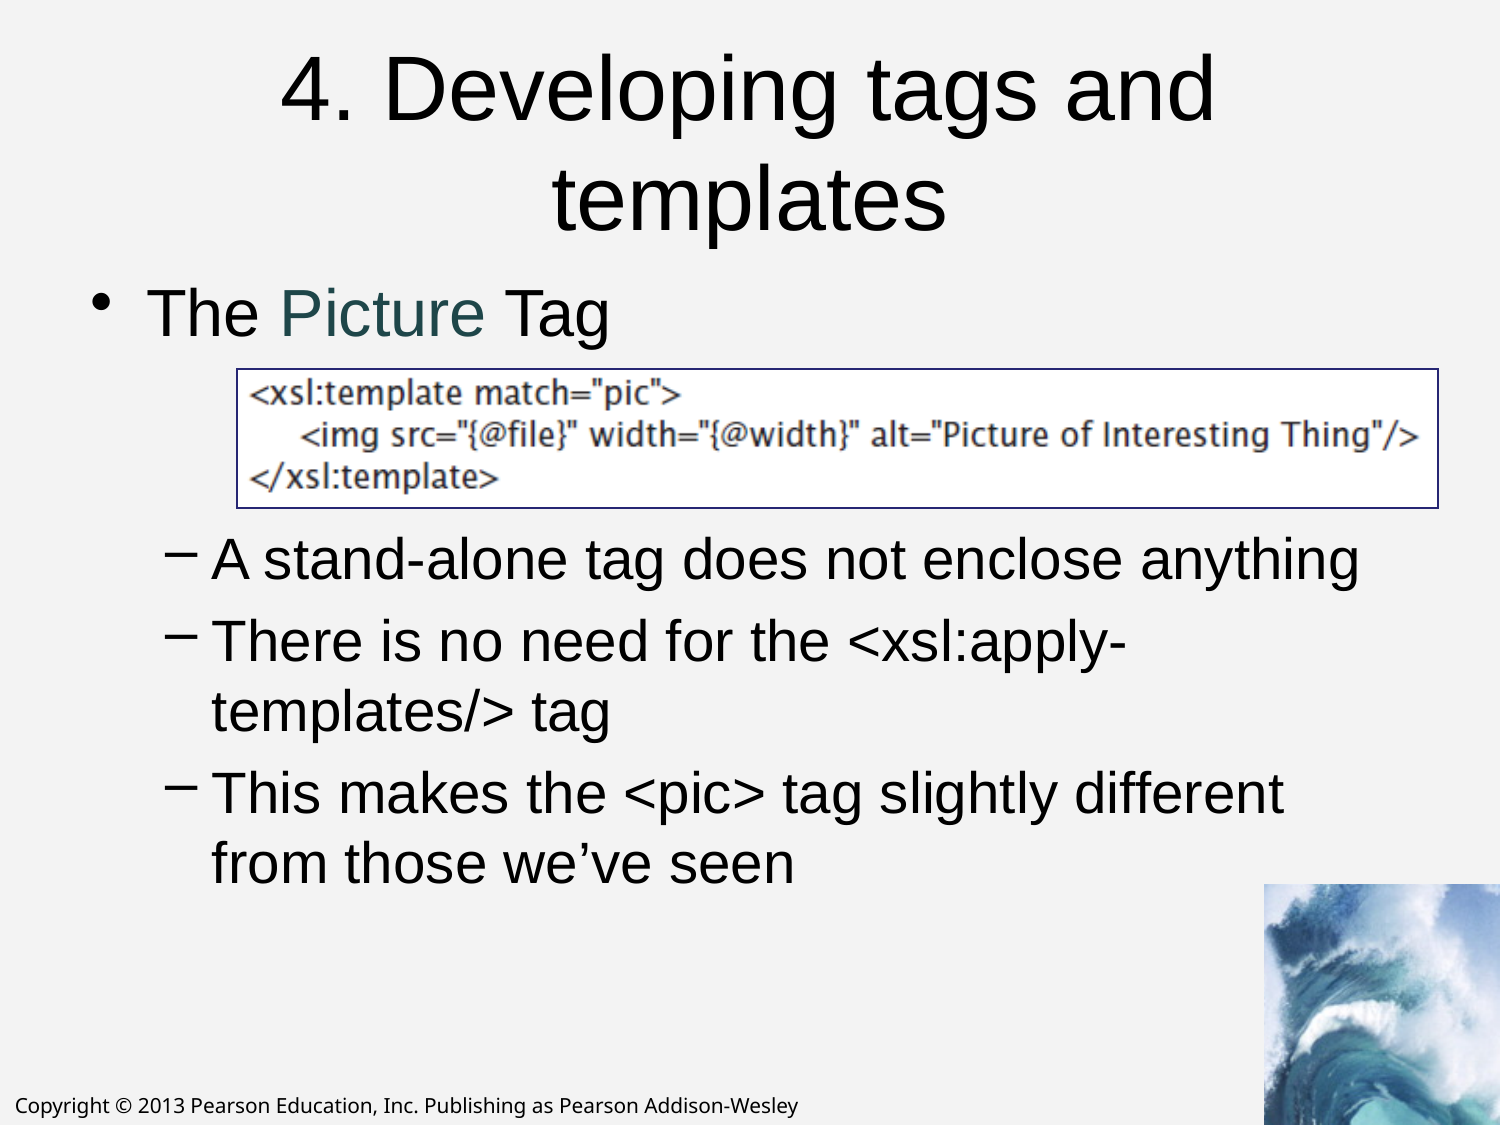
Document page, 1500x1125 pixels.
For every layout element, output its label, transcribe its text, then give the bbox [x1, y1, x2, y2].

picture [1264, 884, 1500, 1125]
picture [237, 369, 1438, 508]
list The Picture Tag A stand-alone tag does not enclose anything There is no need for the <xsl:apply-templates/> tag This makes the <pic> tag slightly different from those we’ve seen [74, 262, 1426, 1006]
title 4. Developing tags and templates [74, 44, 1426, 233]
